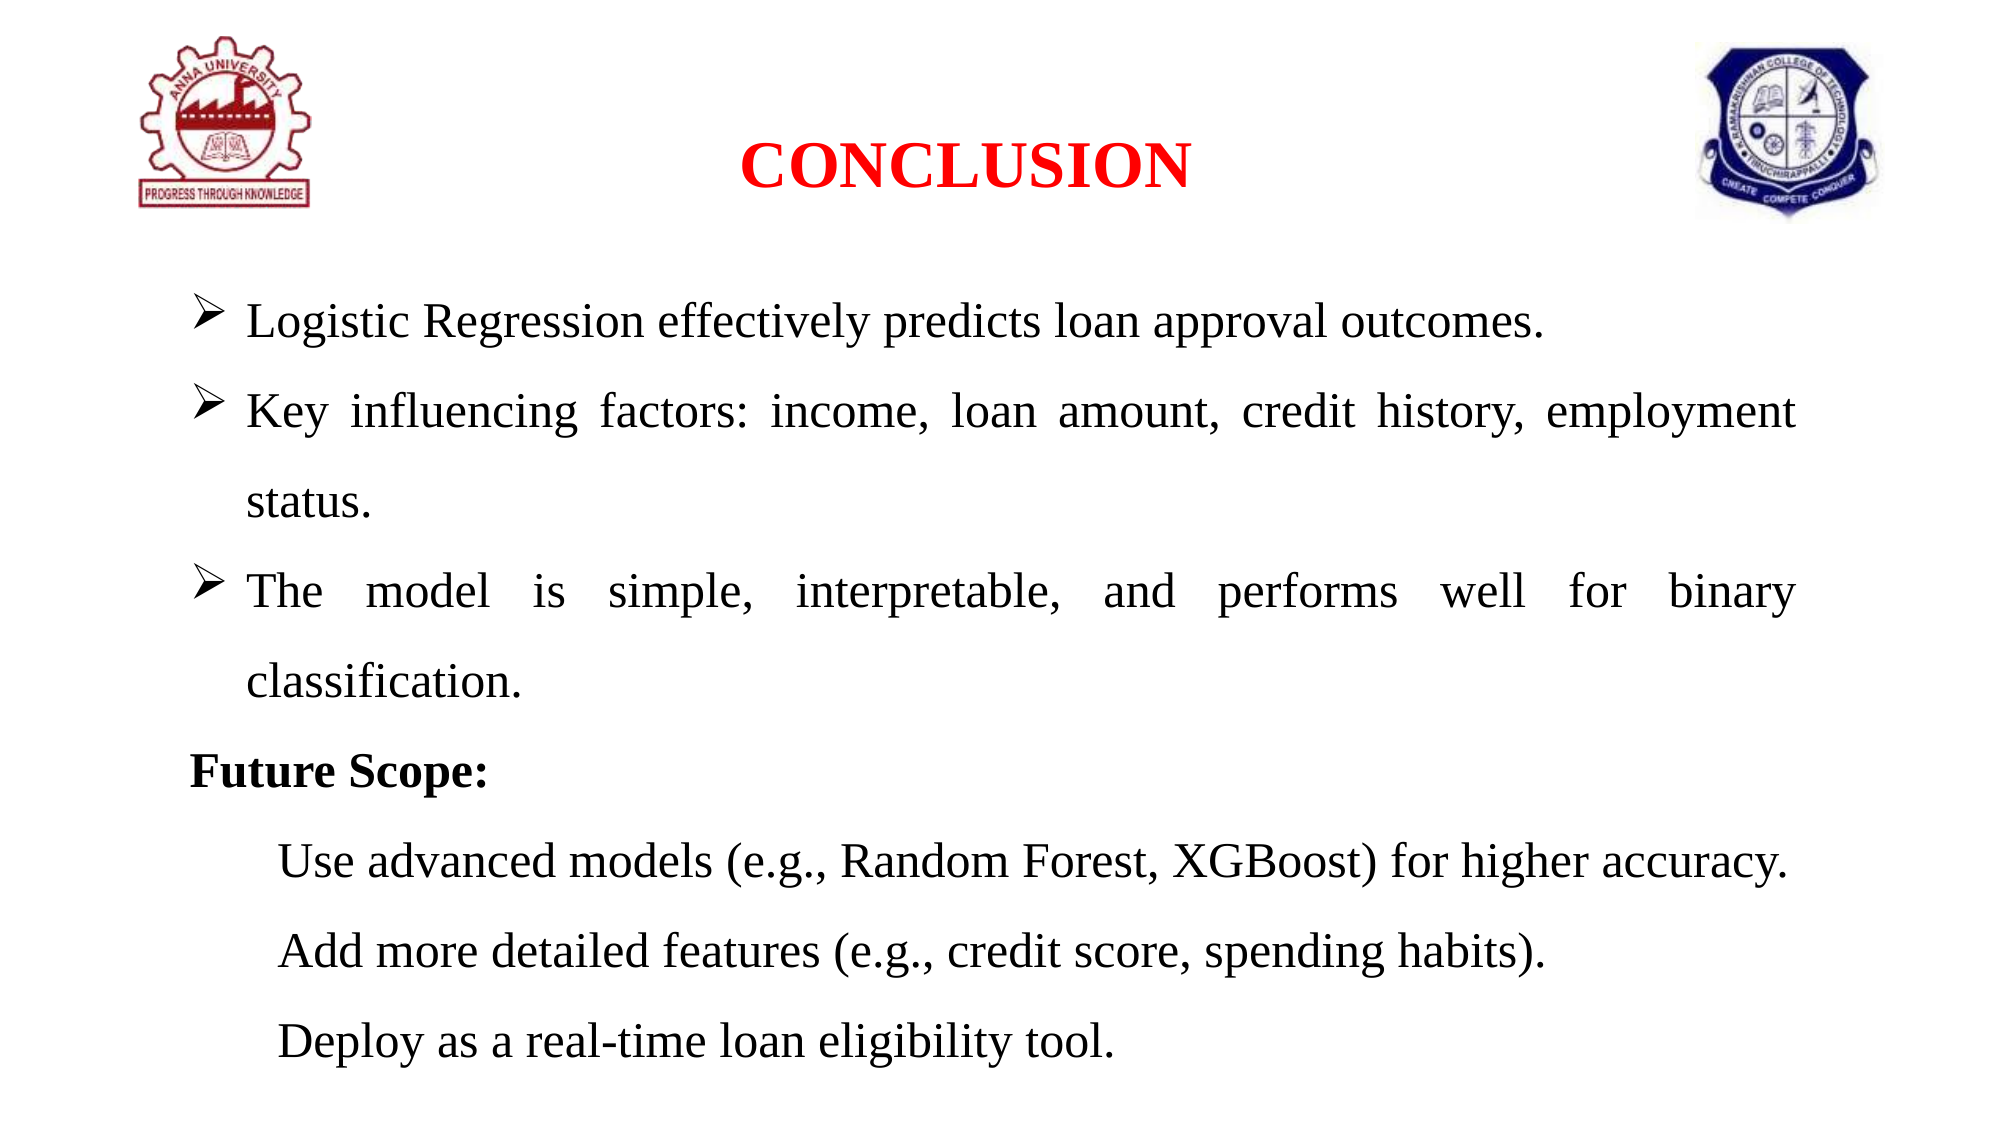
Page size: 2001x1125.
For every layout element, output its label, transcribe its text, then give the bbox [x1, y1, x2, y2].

text_box Logistic Regression effectively predicts loan approval outcomes. Key influencing factors: income, loan amount, credit history, employment status. The model is simple, interpretable, and performs well for binary classification. Future Scope: Use advanced models (e.g., Random Forest, XGBoost) for higher accuracy. Add more detailed features (e.g., credit score, spending habits). Deploy as a real-time loan eligibility tool. [174, 249, 1813, 1075]
title CONCLUSION [662, 36, 1313, 249]
picture [137, 36, 312, 209]
picture [1695, 42, 1886, 224]
